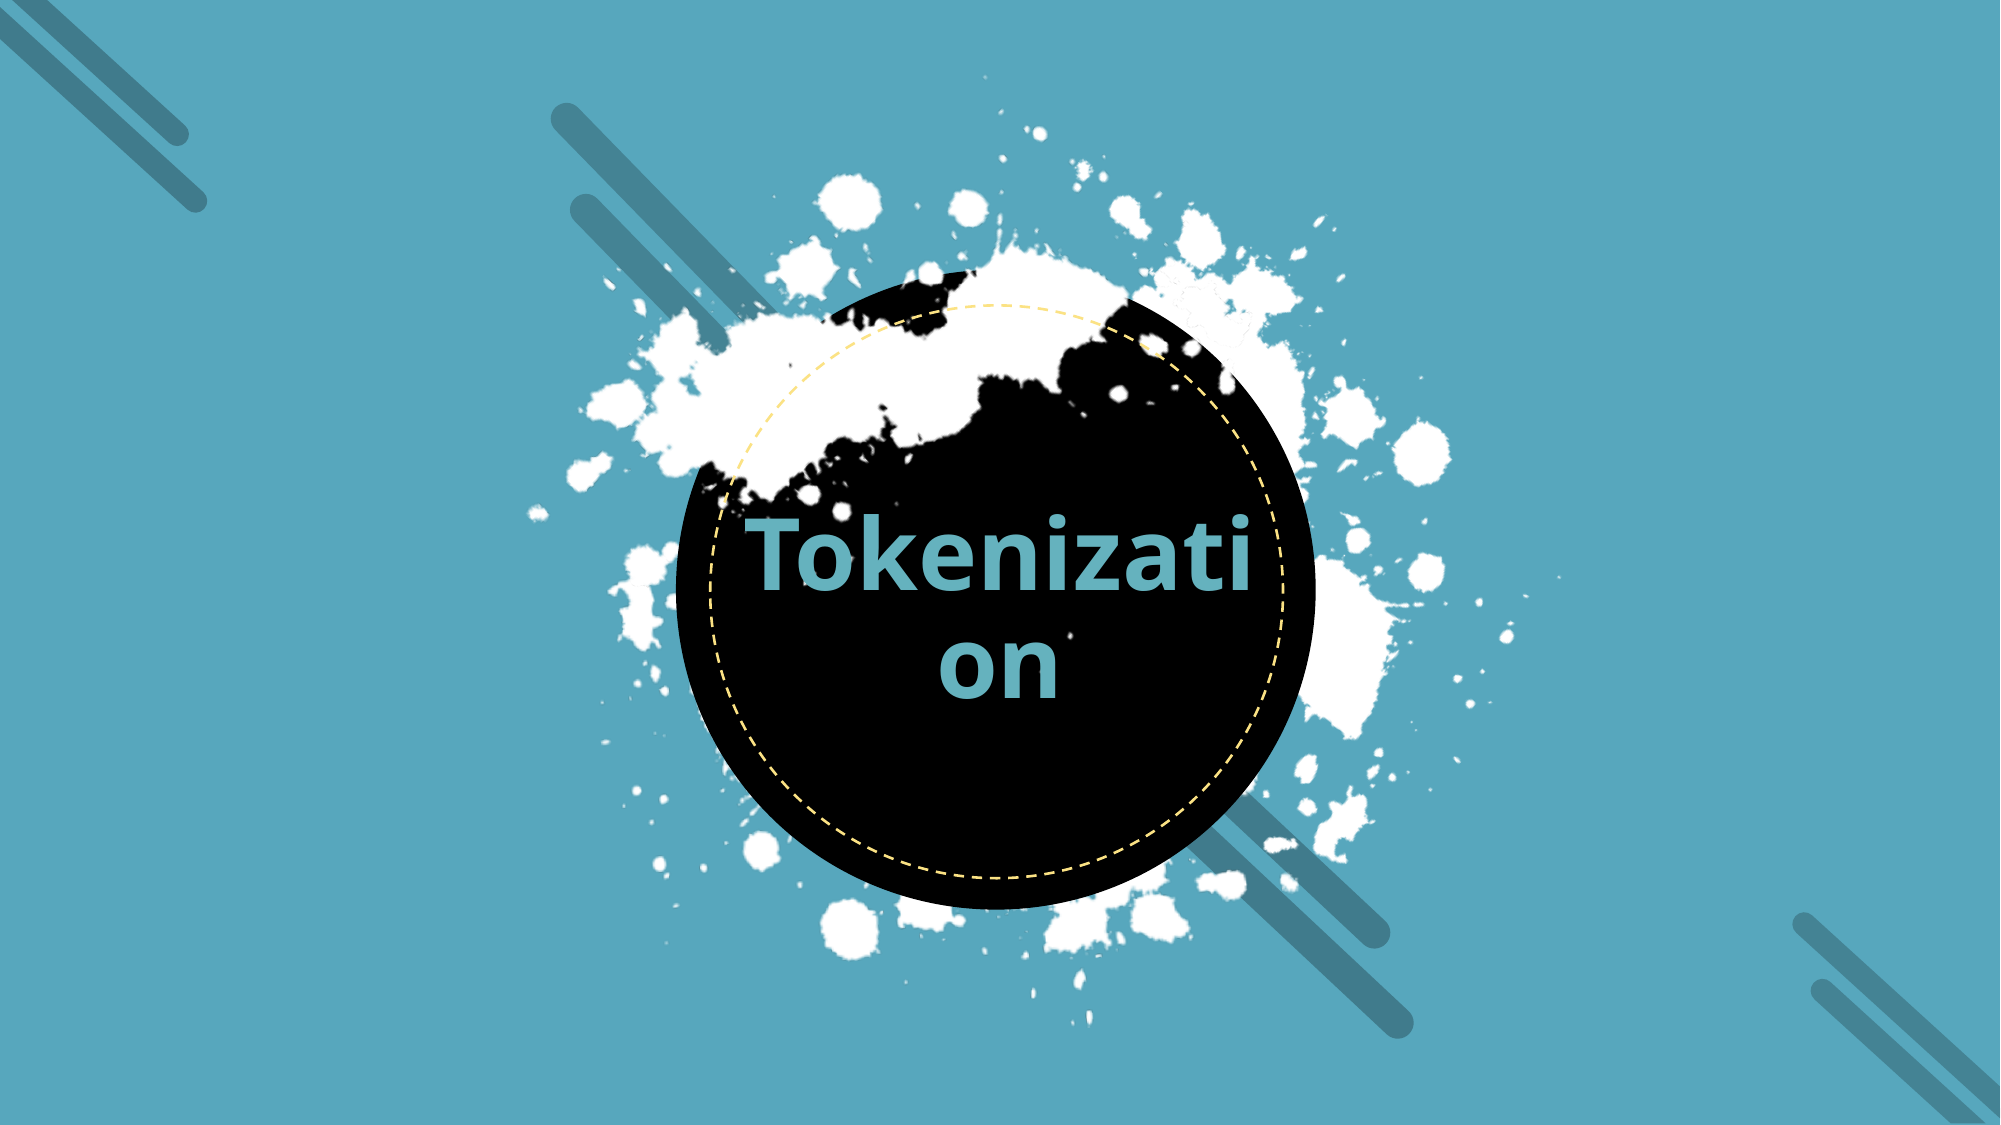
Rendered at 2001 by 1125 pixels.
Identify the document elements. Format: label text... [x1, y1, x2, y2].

list Tokenization [706, 400, 1294, 825]
picture [446, 0, 1675, 1079]
